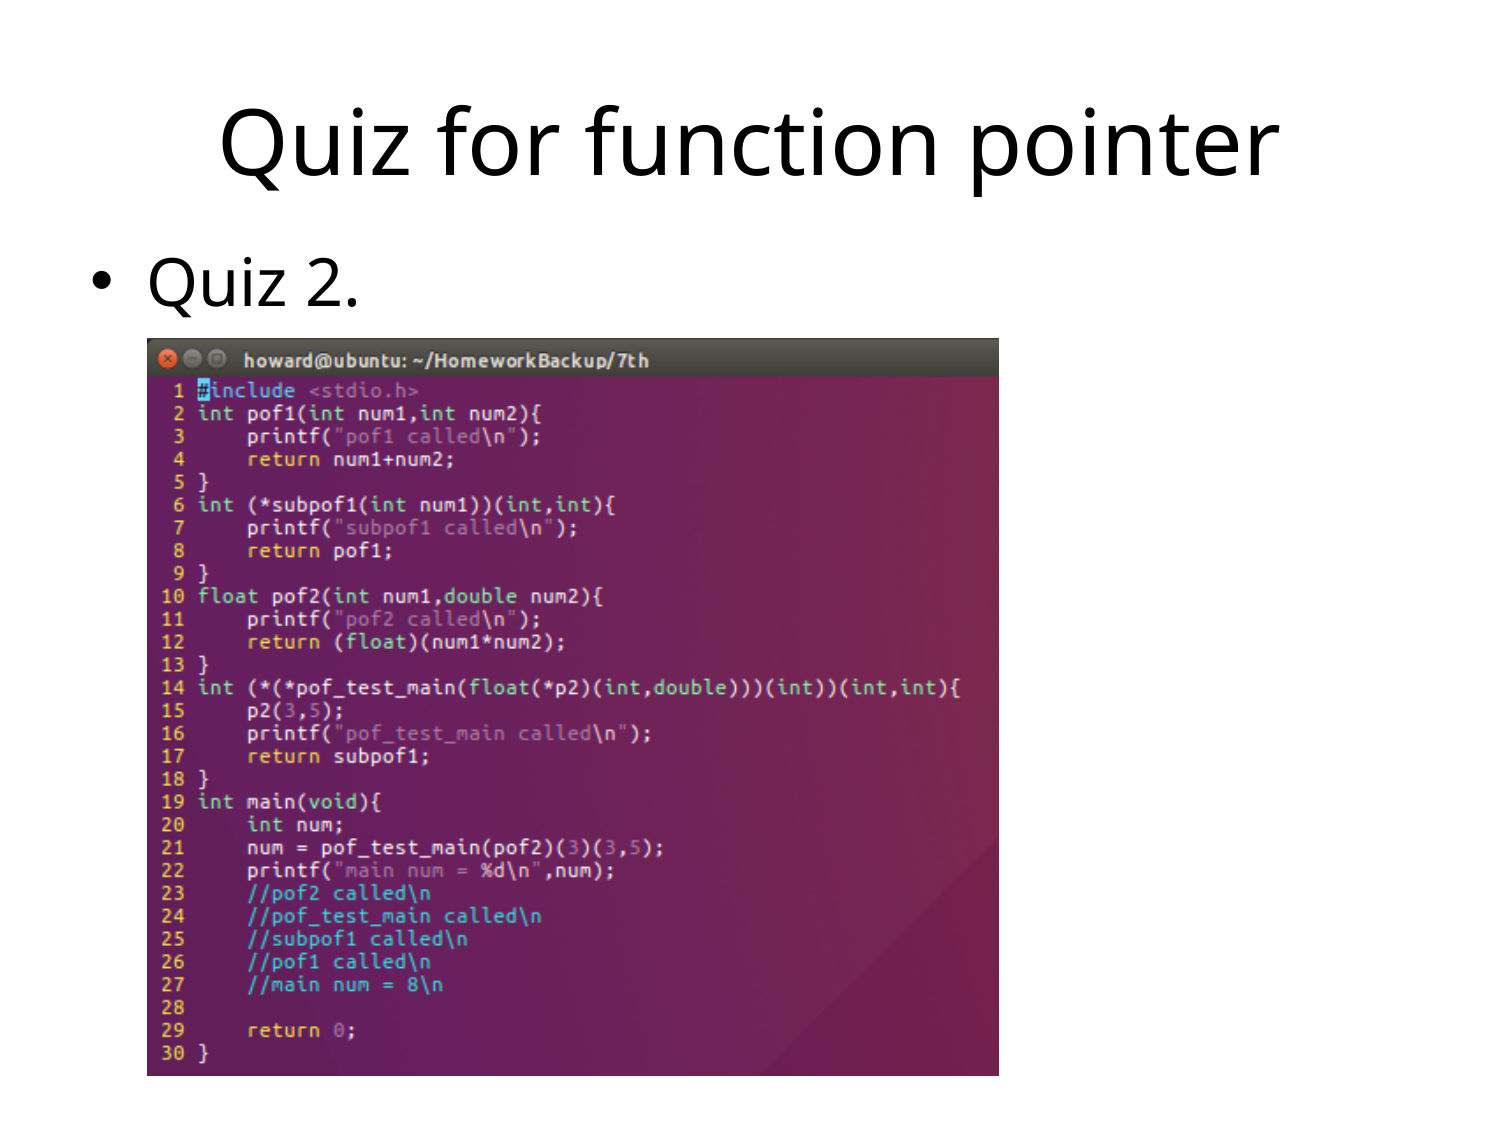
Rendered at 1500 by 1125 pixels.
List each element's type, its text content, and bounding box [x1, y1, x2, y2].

picture [147, 337, 999, 1077]
title Quiz for function pointer [75, 45, 1425, 231]
list Quiz 2. [75, 231, 1425, 1059]
